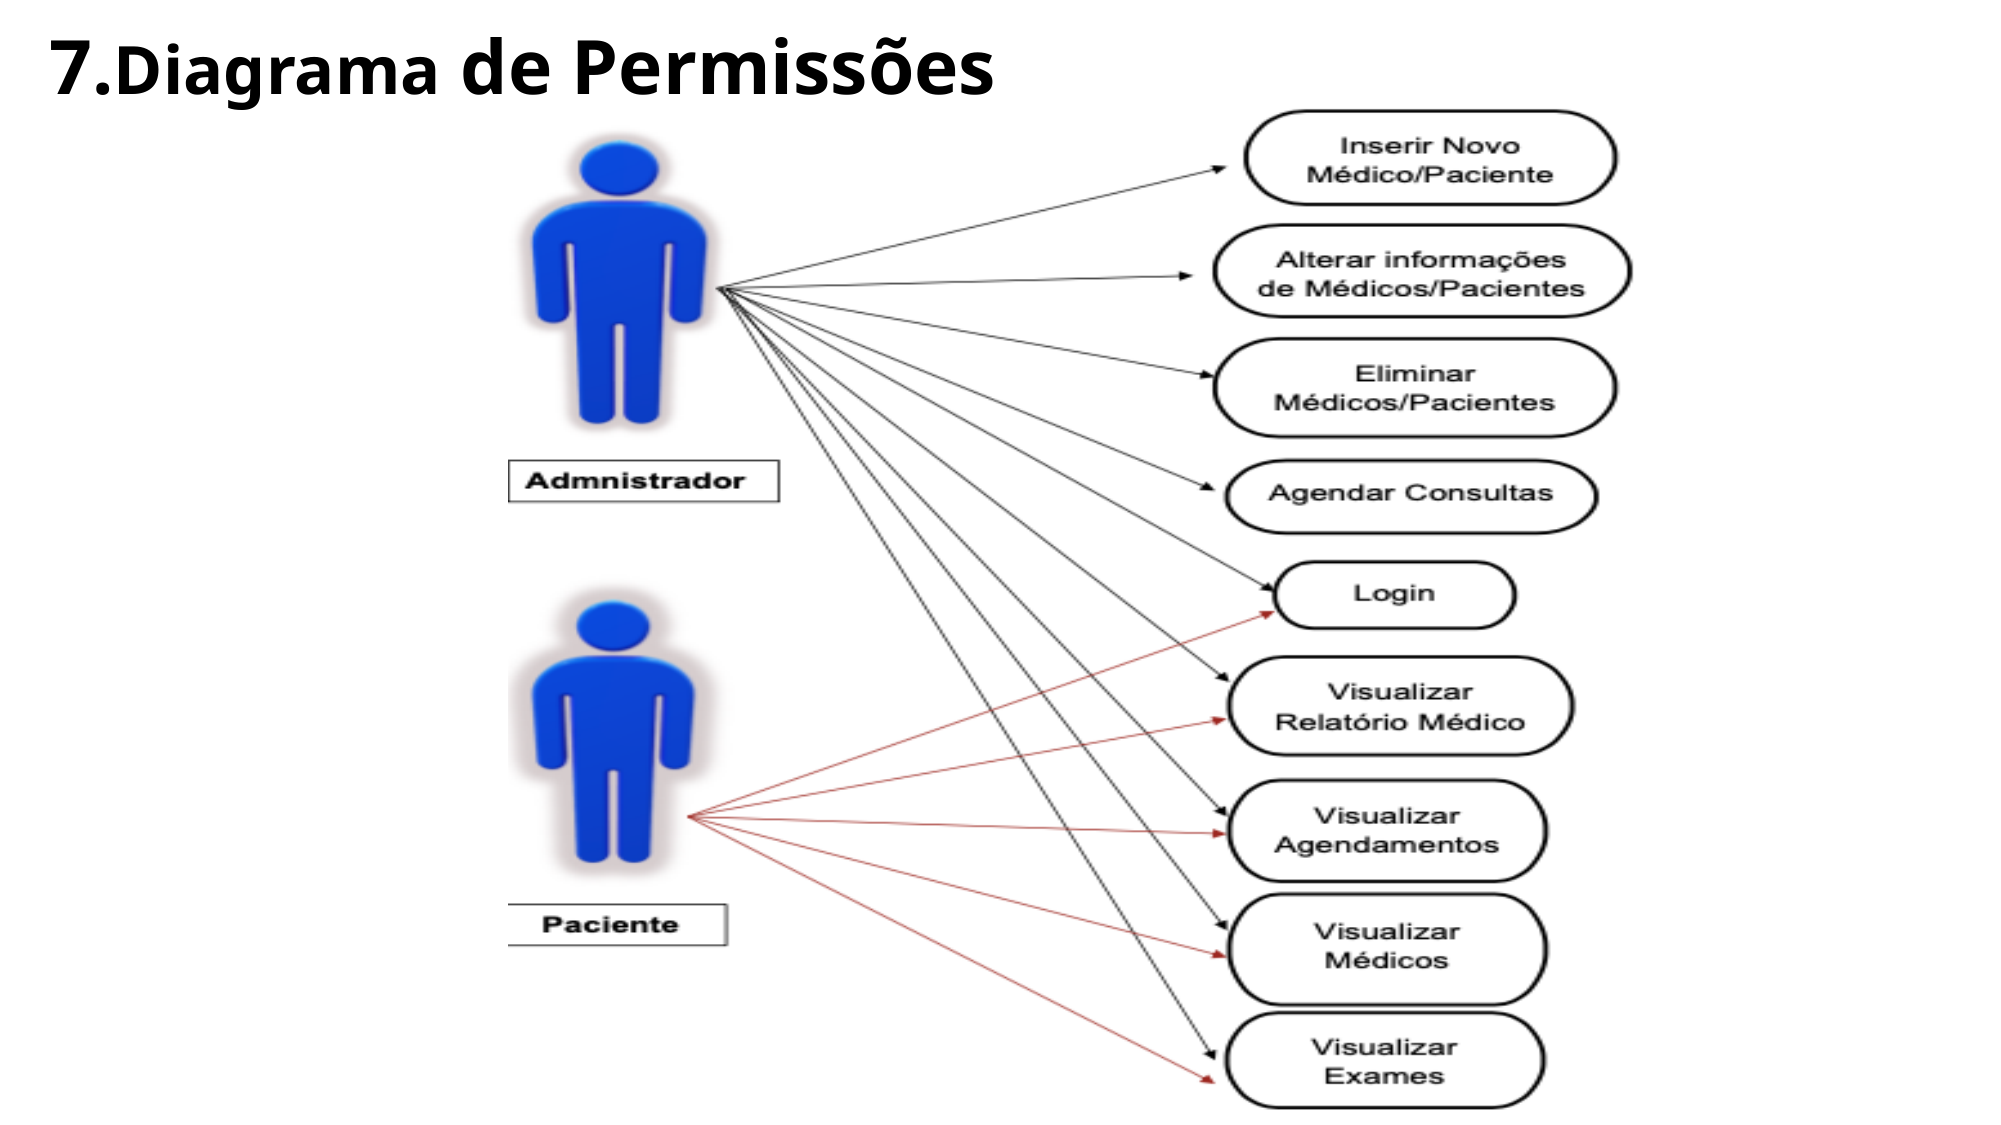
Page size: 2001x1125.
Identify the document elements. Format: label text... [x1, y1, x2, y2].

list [508, 79, 1677, 1125]
title 7.Diagrama de Permissões [34, 4, 1760, 137]
